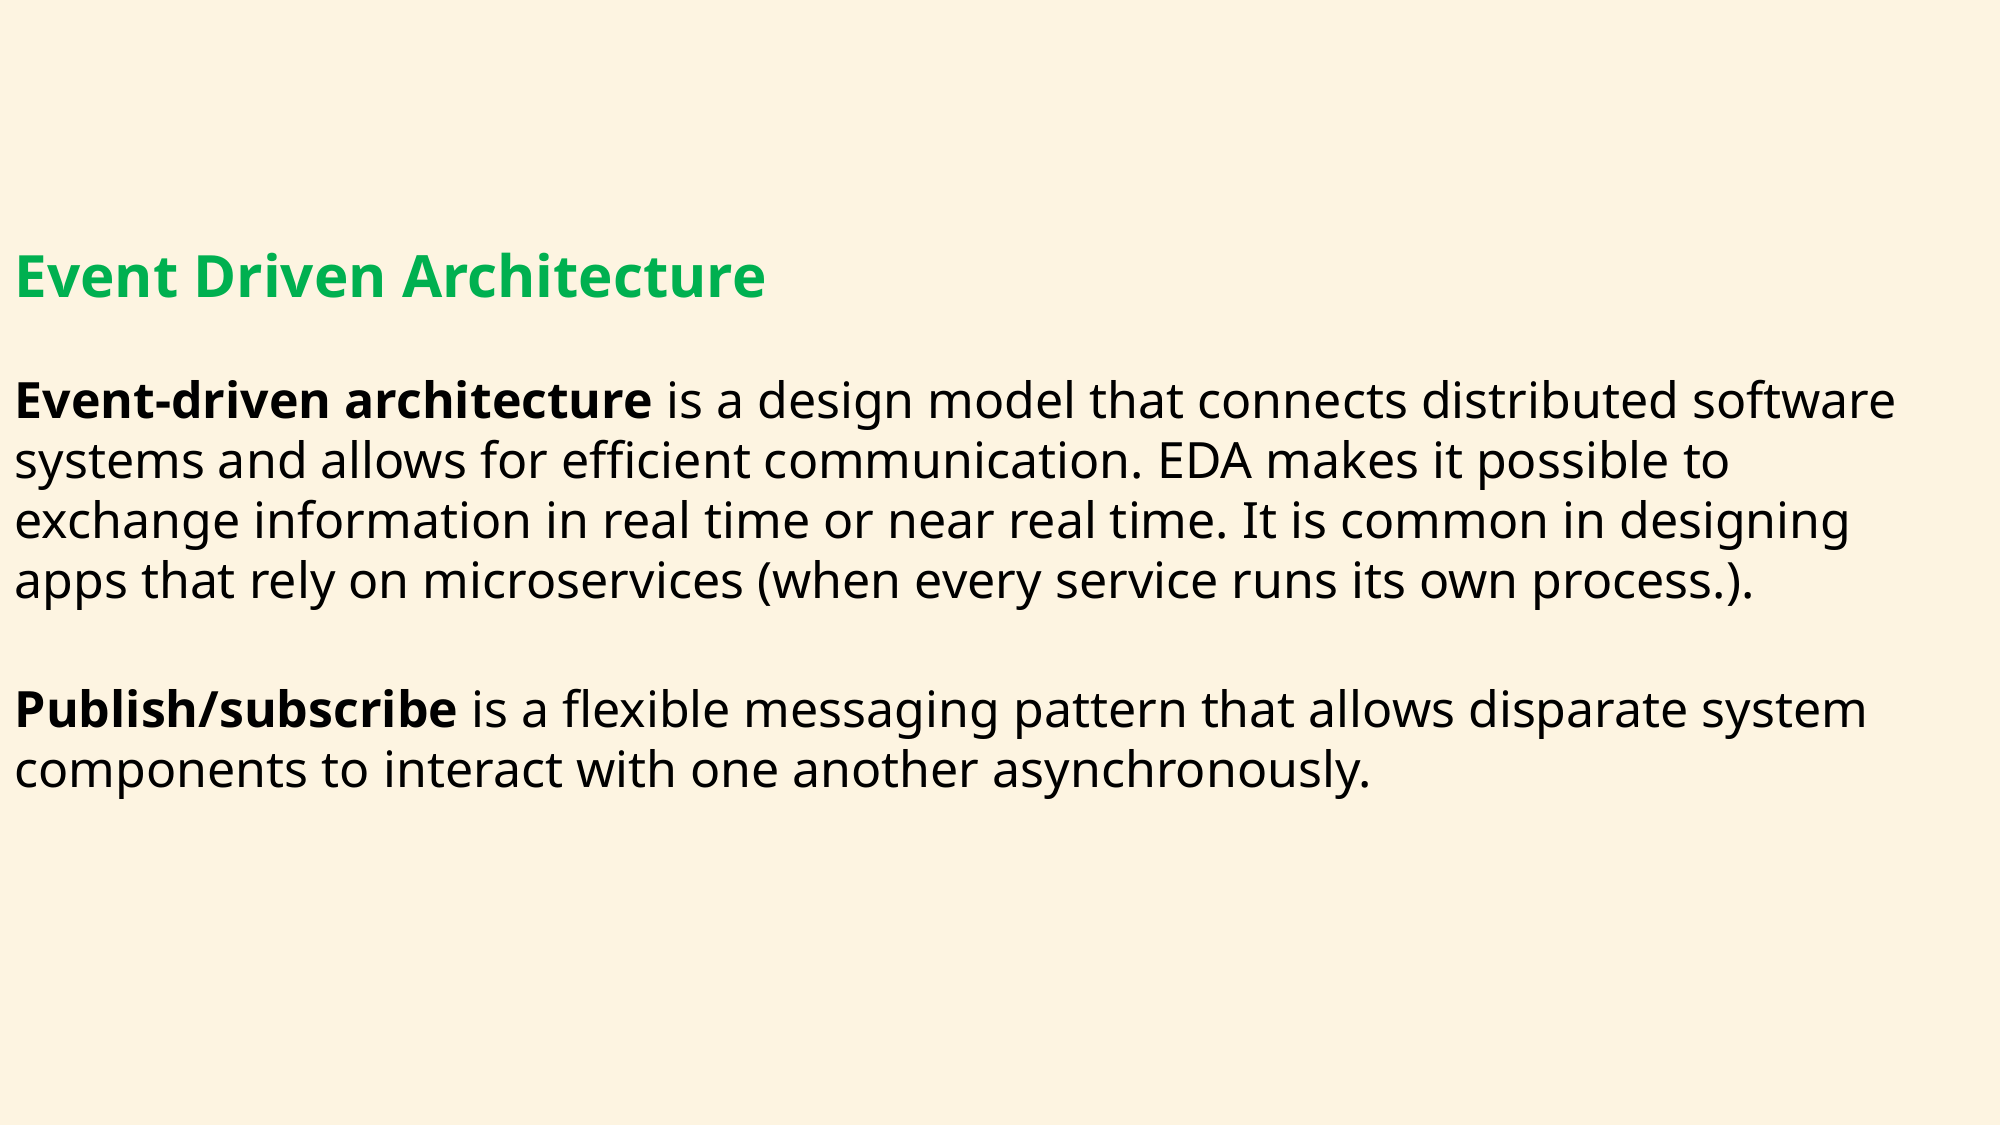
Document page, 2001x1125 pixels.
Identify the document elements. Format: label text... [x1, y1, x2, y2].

text_box Event Driven Architecture Event-driven architecture is a design model that connects distributed software systems and allows for efficient communication. EDA makes it possible to exchange information in real time or near real time. It is common in designing apps that rely on microservices (when every service runs its own process.). Publish/subscribe is a flexible messaging pattern that allows disparate system components to interact with one another asynchronously. [0, 231, 1928, 805]
